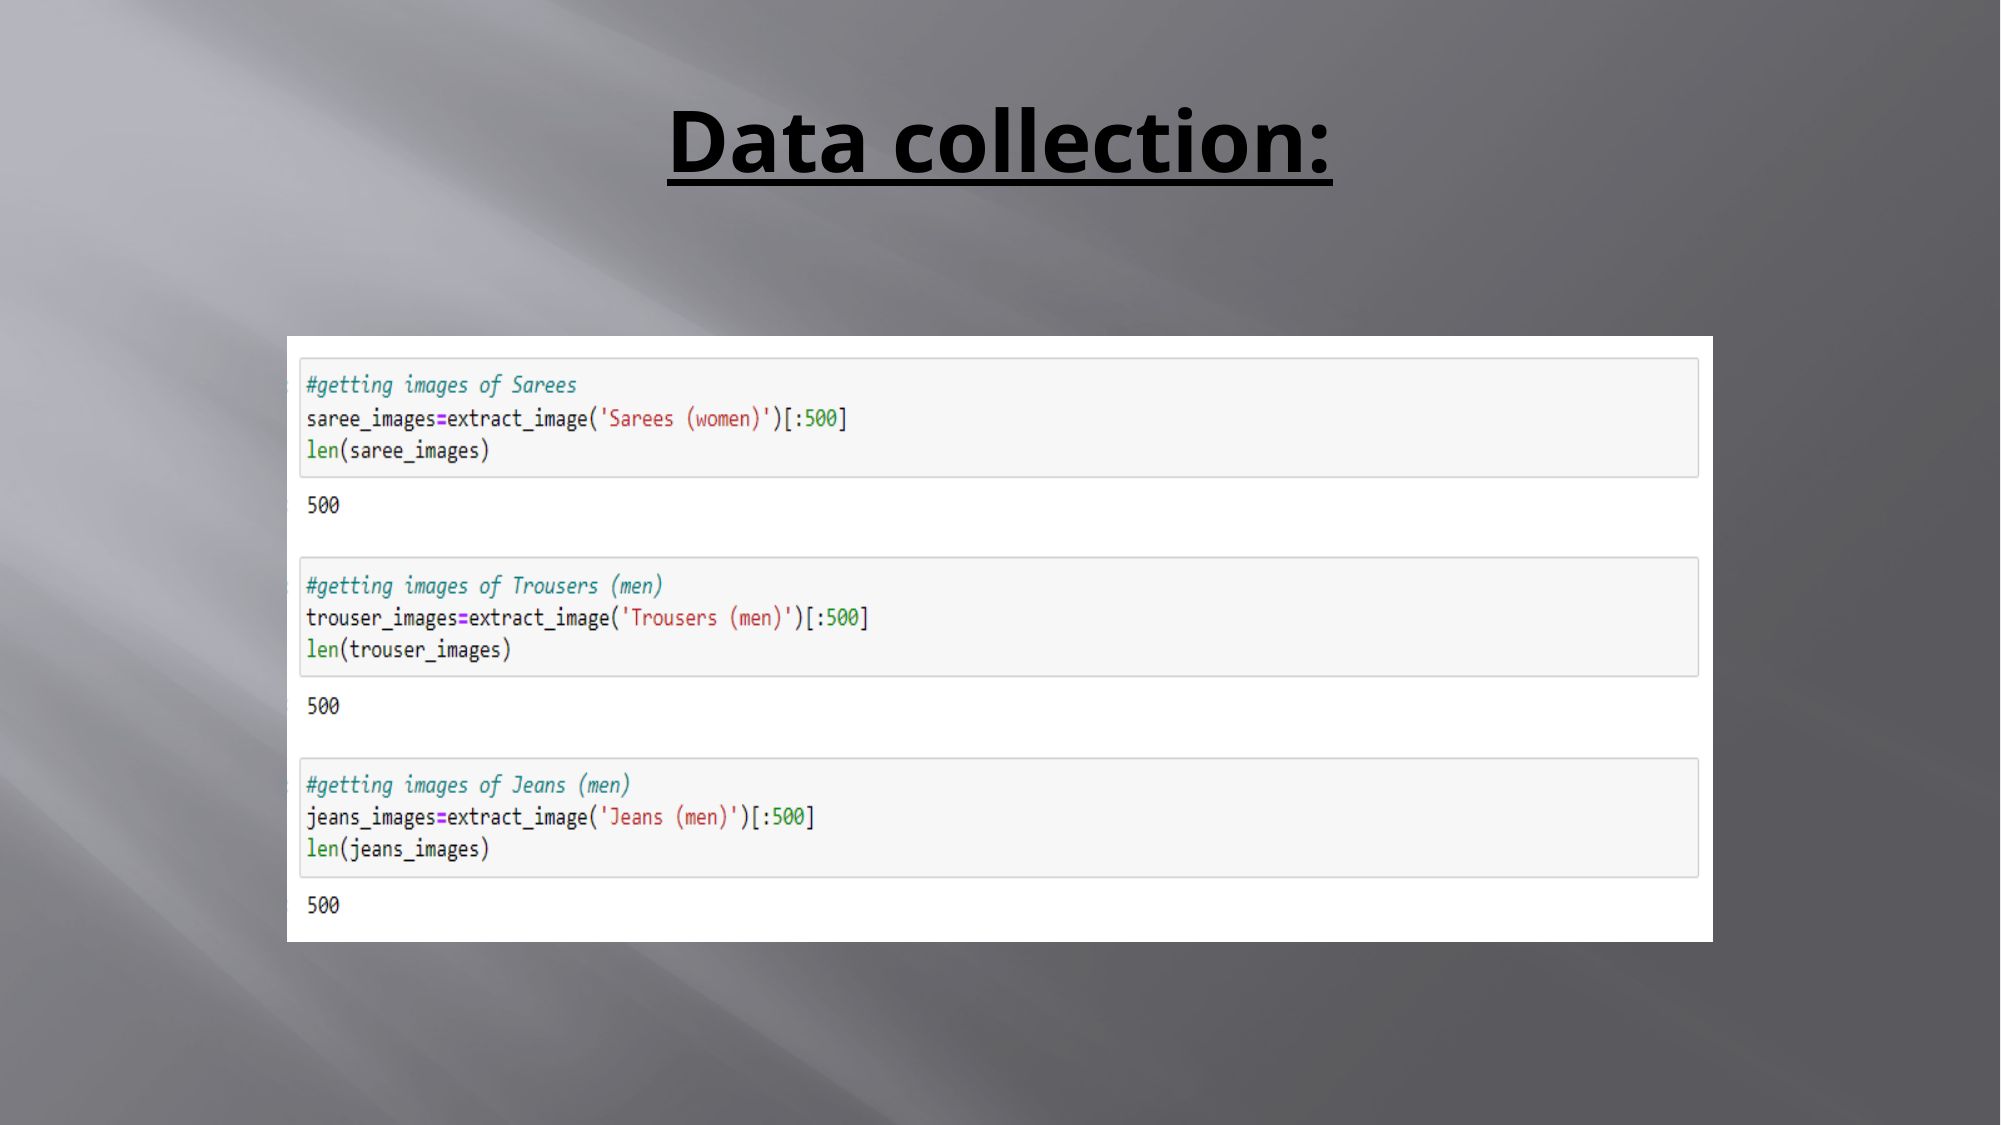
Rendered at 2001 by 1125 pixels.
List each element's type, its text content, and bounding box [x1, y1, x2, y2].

picture [287, 335, 1713, 943]
title Data collection: [99, 45, 1900, 233]
